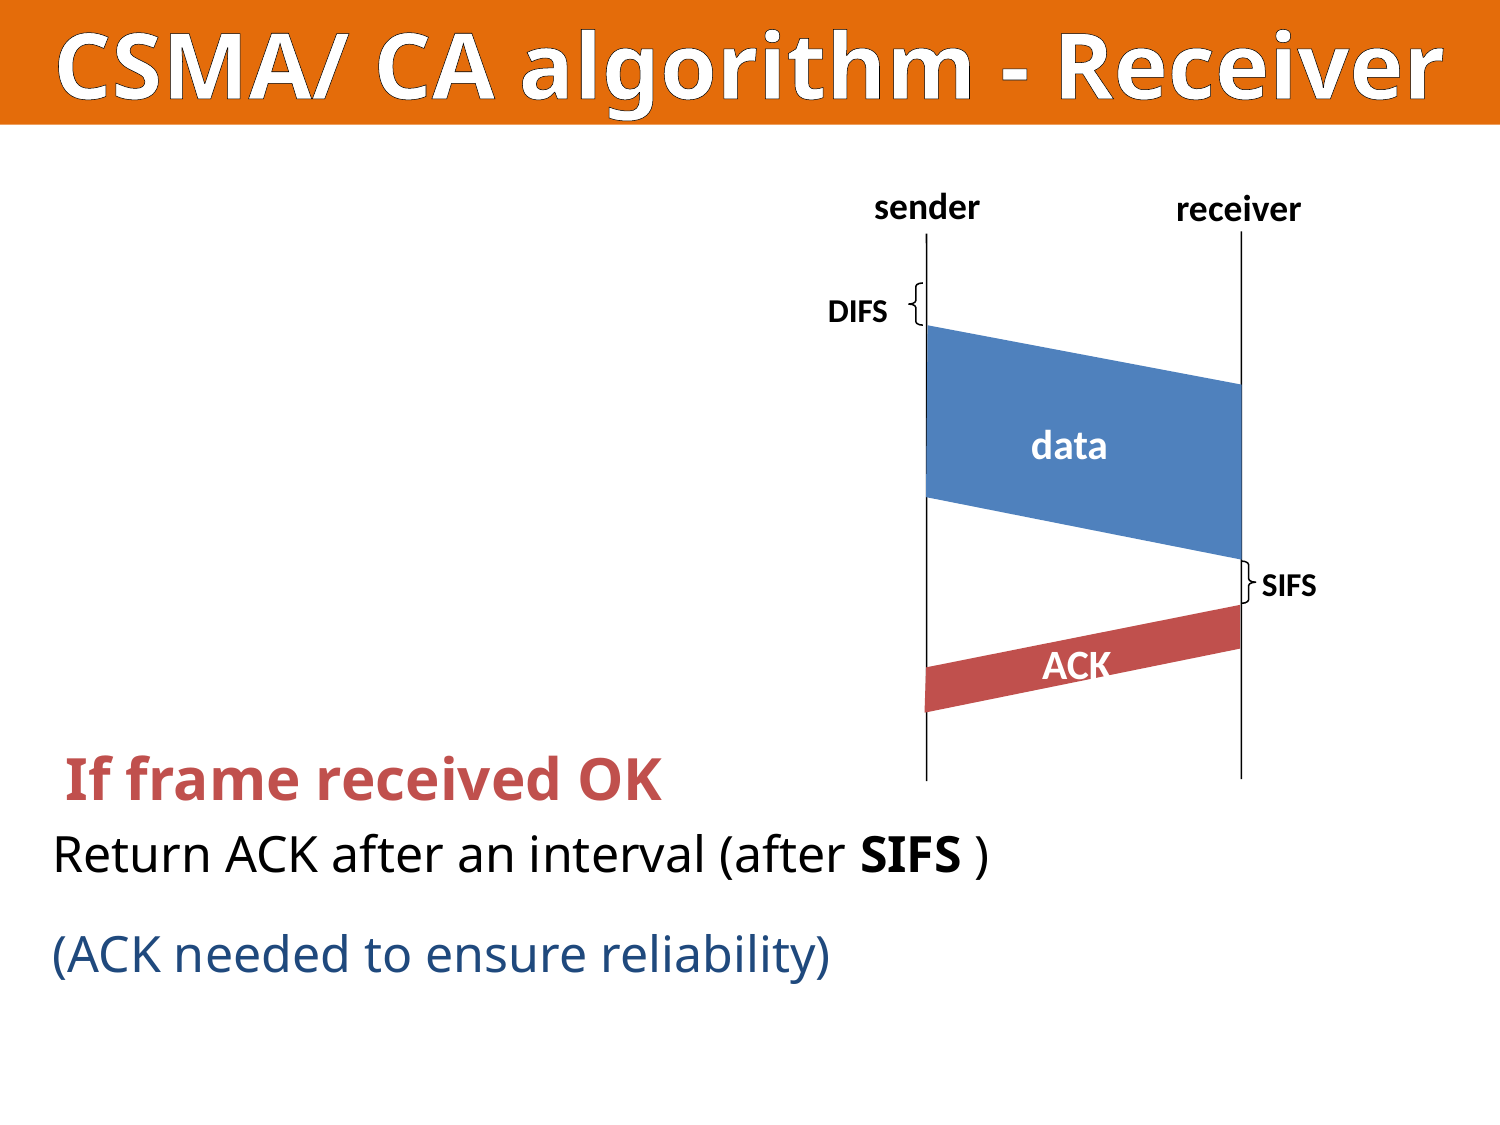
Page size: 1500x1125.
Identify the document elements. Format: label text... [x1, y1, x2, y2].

text_box CSMA/ CA algorithm - Receiver [0, 0, 1500, 125]
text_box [812, 174, 1334, 782]
list If frame received OK Return ACK after an interval (after SIFS ) (ACK needed to ensure reliability) [37, 699, 1188, 1038]
